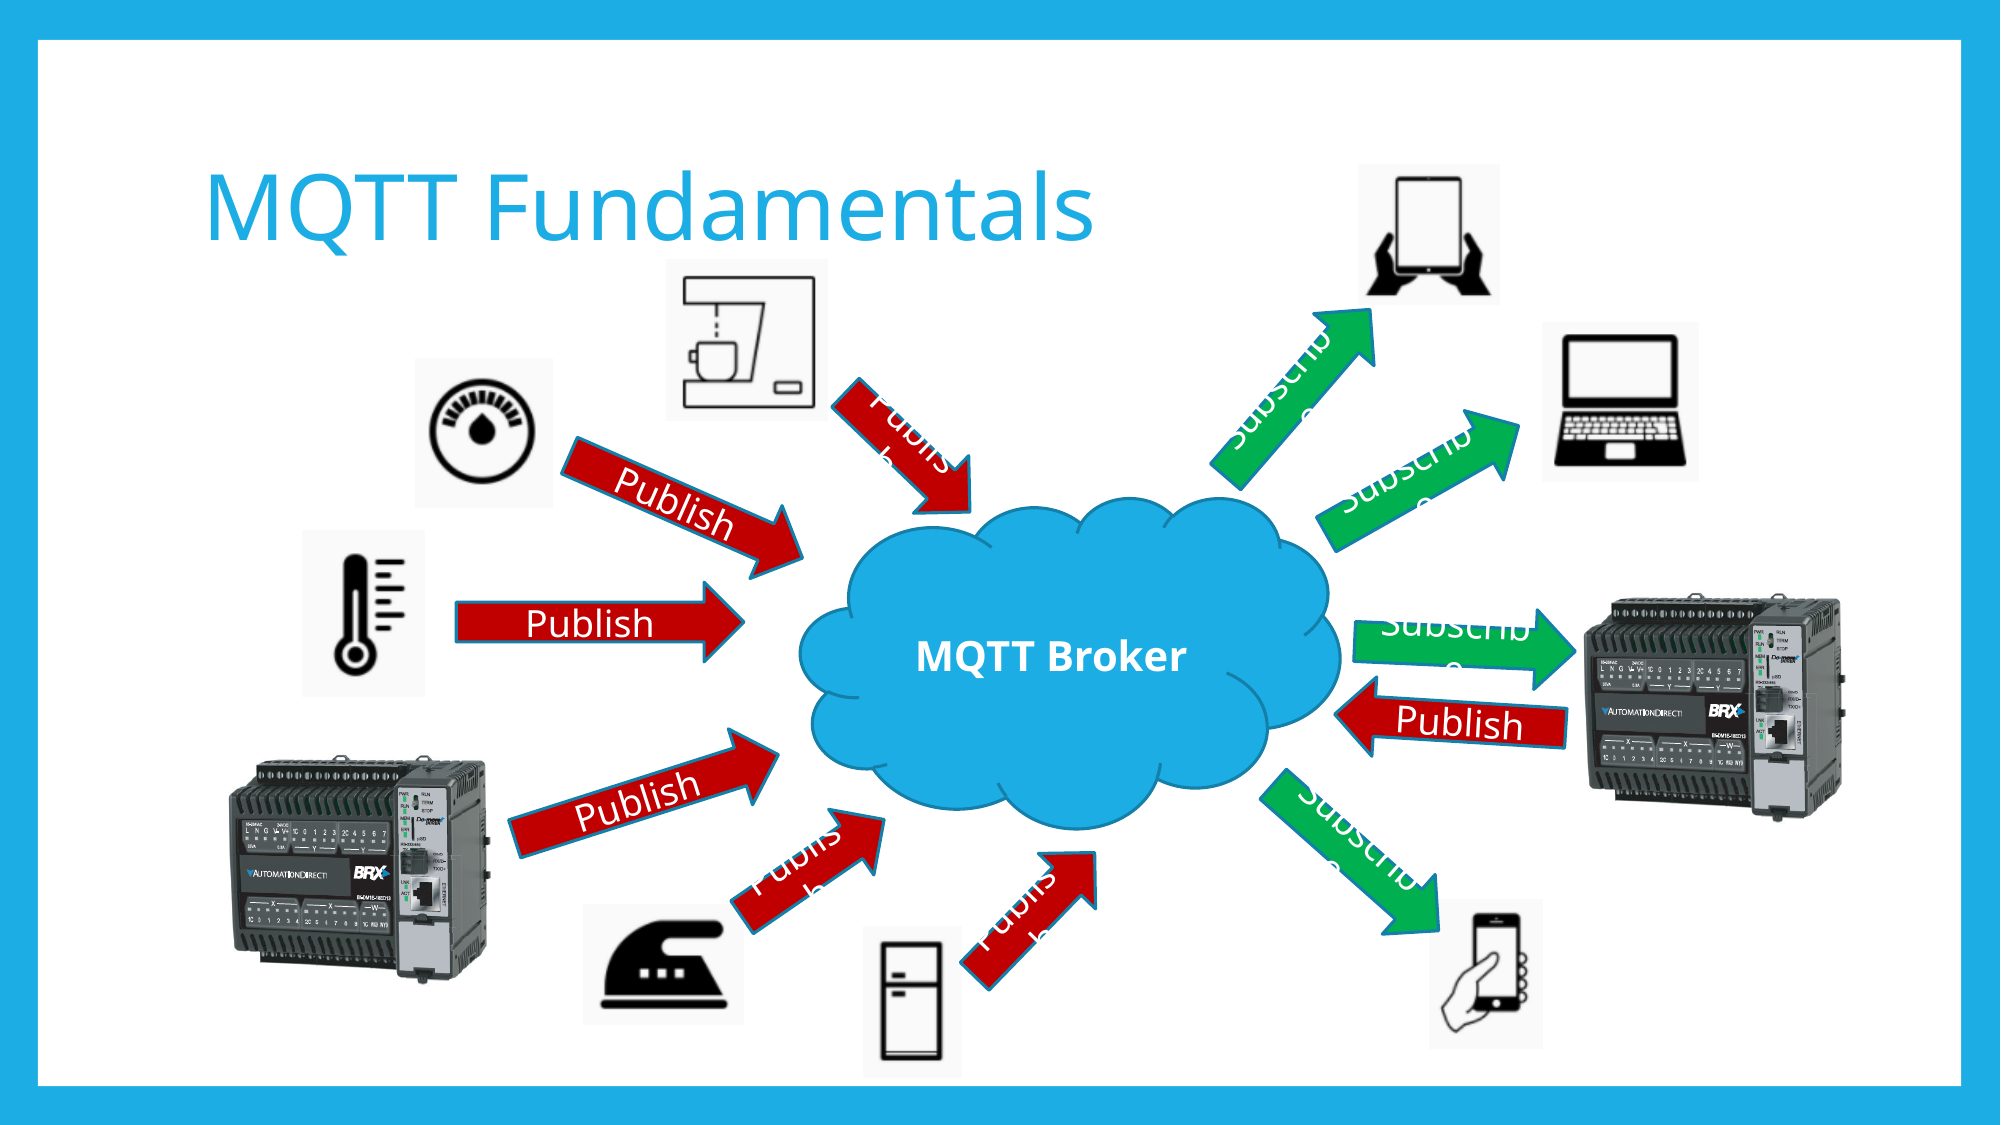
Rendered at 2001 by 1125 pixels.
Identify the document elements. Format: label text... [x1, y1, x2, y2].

picture [1541, 322, 1699, 483]
text_box Subscribe [1315, 409, 1521, 554]
text_box Subscribe [1258, 768, 1439, 936]
text_box Subscribe [1209, 309, 1376, 491]
text_box Publish [454, 580, 746, 664]
picture [666, 259, 828, 422]
picture [224, 752, 496, 991]
picture [302, 530, 425, 697]
text_box Publish [967, 851, 1098, 992]
text_box Publish [729, 807, 886, 935]
picture [582, 904, 745, 1026]
text_box Publish [833, 377, 972, 515]
text_box Publish [507, 727, 780, 860]
text_box Subscribe [1352, 608, 1573, 691]
picture [1579, 590, 1850, 829]
picture [414, 357, 553, 509]
text_box MQTT Broker [798, 496, 1342, 831]
title MQTT Fundamentals [187, 99, 1808, 323]
picture [1358, 164, 1500, 306]
text_box Publish [560, 435, 804, 580]
picture [862, 926, 962, 1079]
picture [1429, 899, 1543, 1049]
text_box Publish [1333, 675, 1569, 758]
